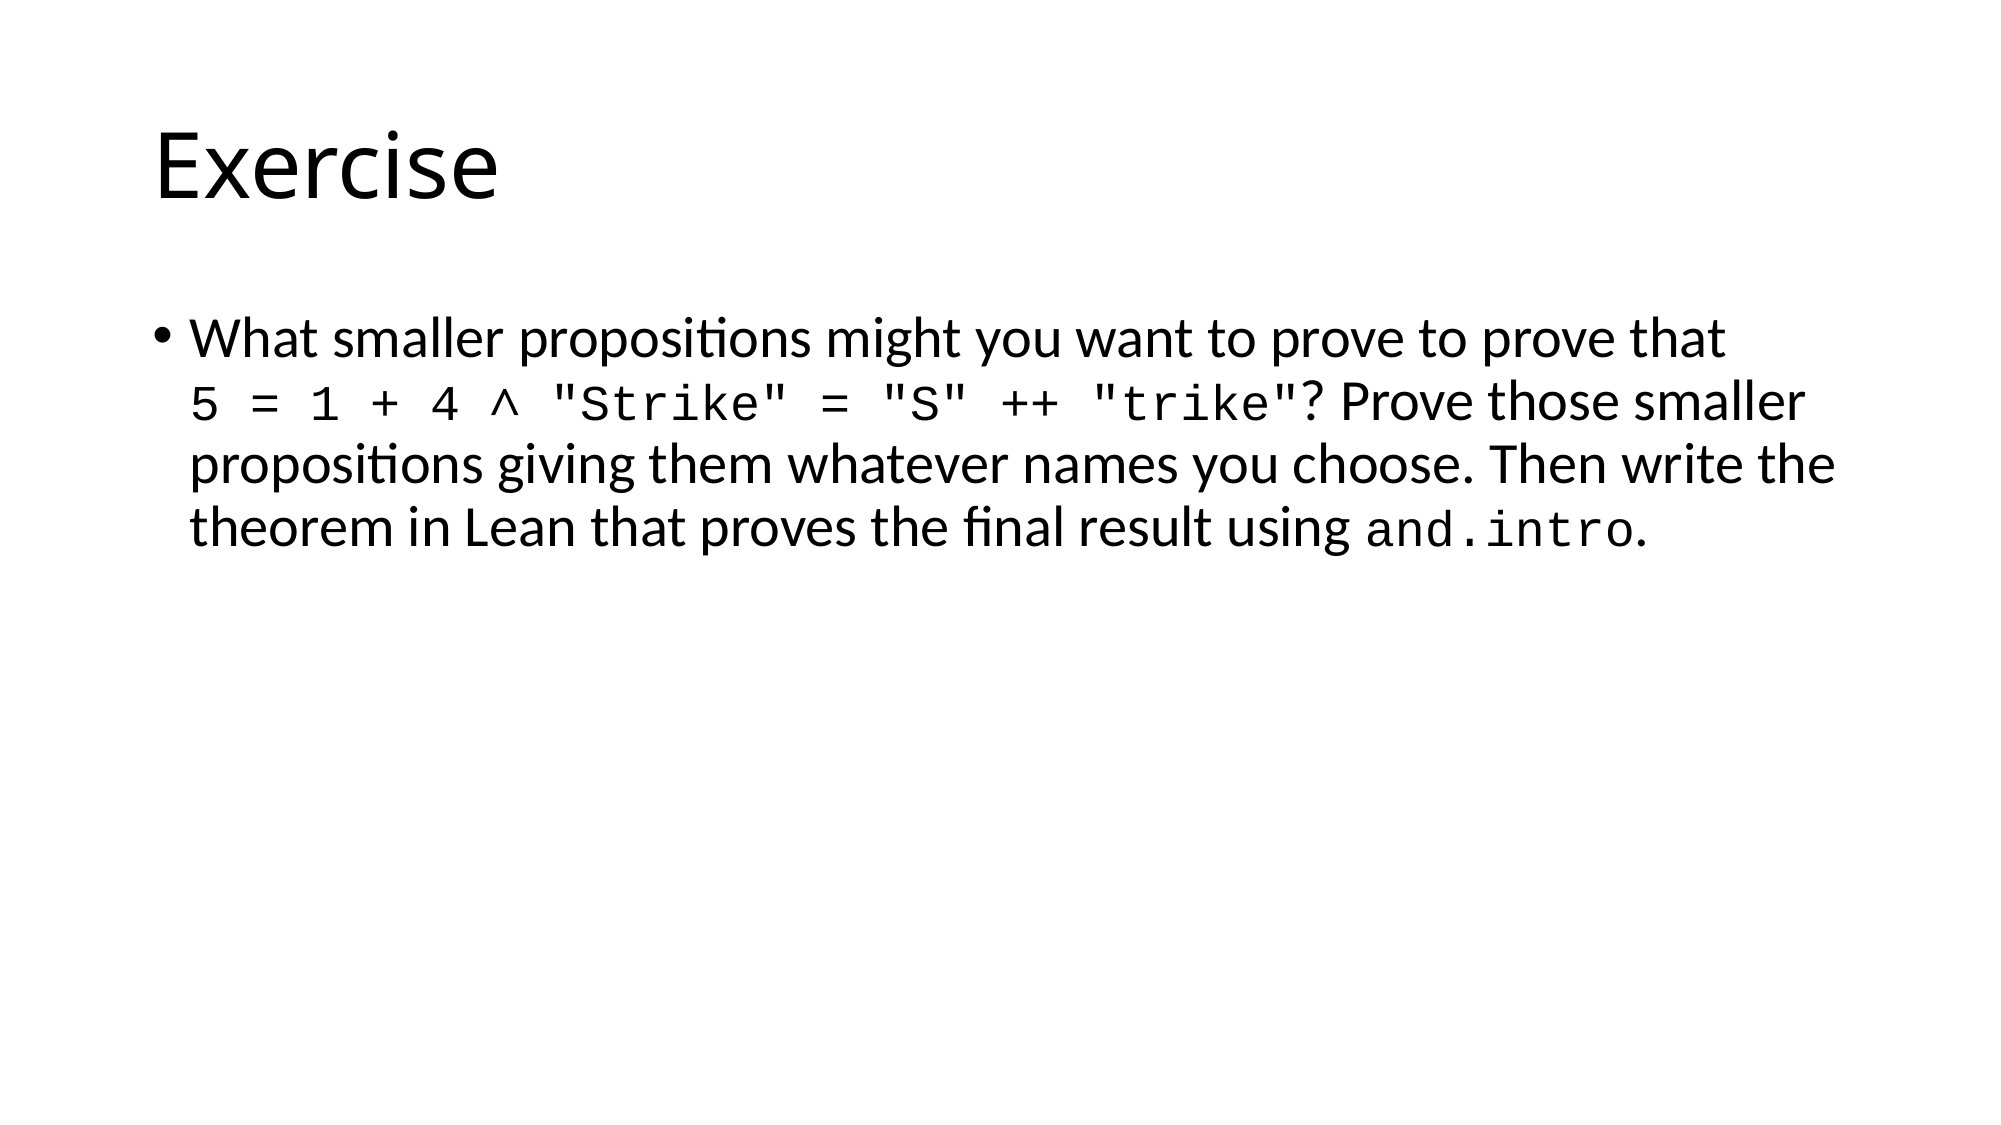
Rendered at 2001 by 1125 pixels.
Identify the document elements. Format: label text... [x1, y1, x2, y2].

list What smaller propositions might you want to prove to prove that 5 = 1 + 4 ∧ "Strike" = "S" ++ "trike"? Prove those smaller propositions giving them whatever names you choose. Then write the theorem in Lean that proves the final result using and.intro. [137, 299, 1863, 1014]
title Exercise [137, 59, 1863, 278]
